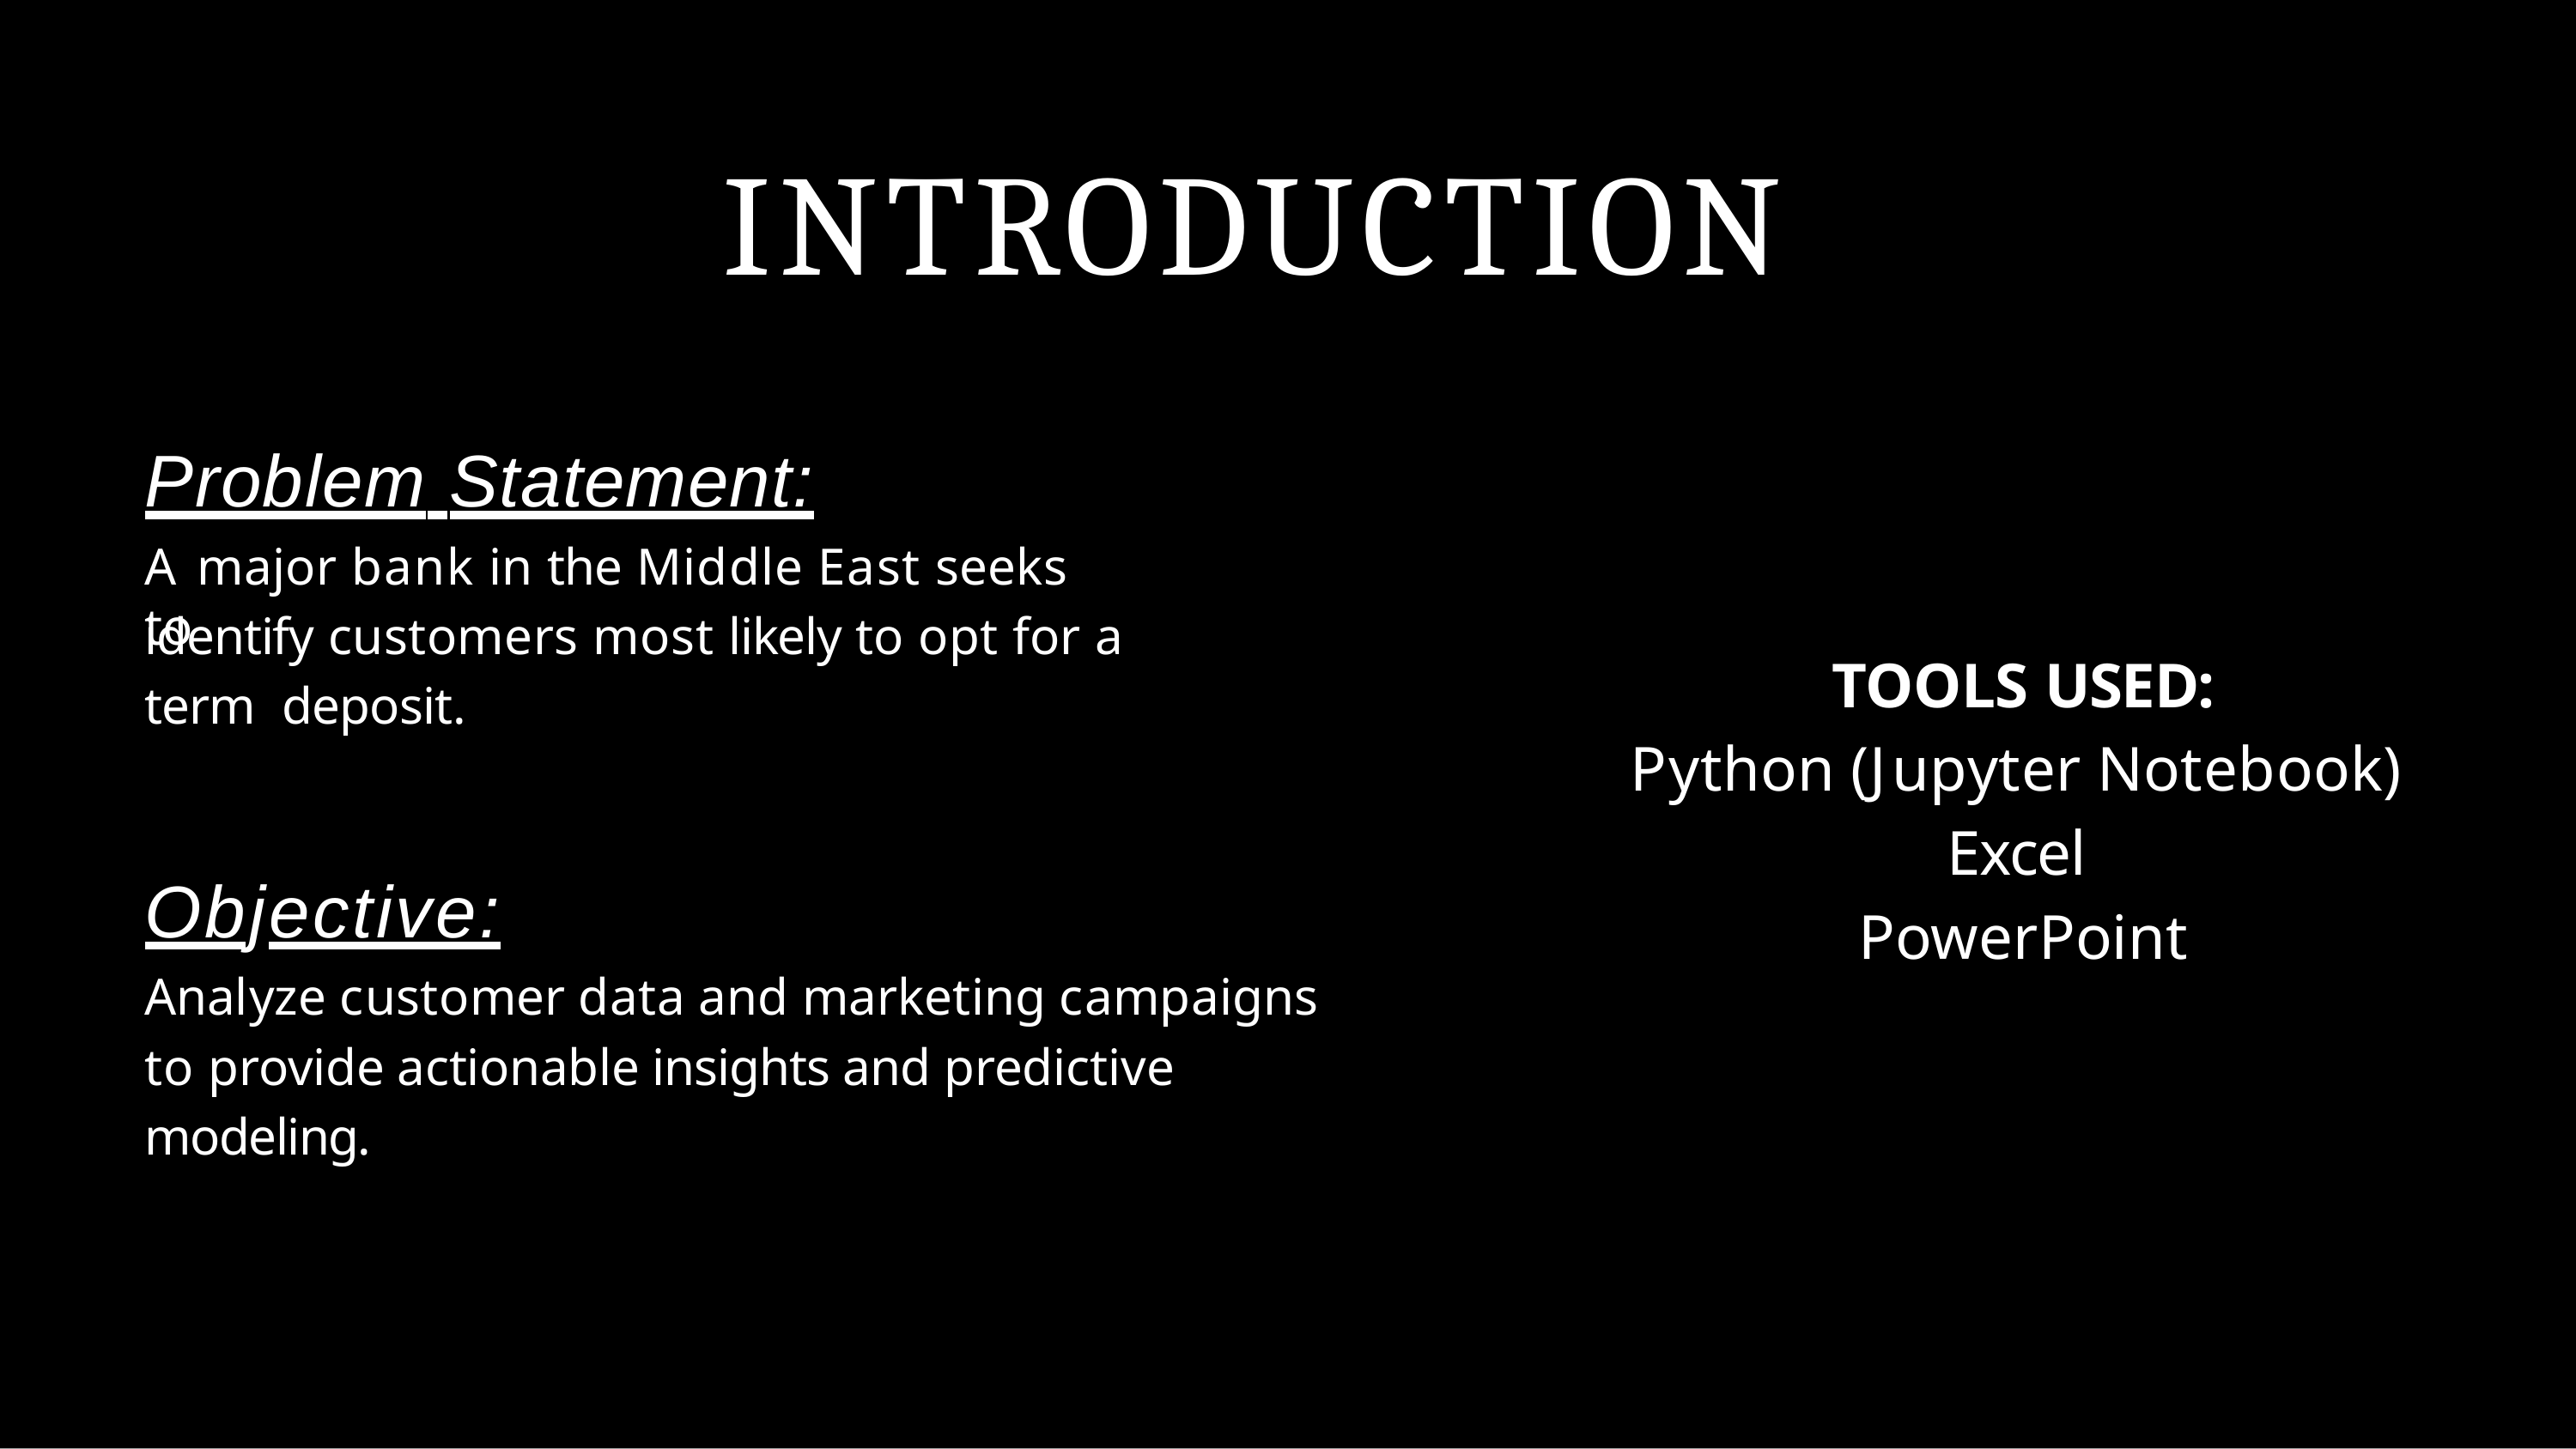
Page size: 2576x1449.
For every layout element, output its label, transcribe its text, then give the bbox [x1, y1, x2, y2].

text_box Problem Statement: A major bank in the Middle East seeks to [143, 413, 1098, 593]
text_box identify customers most likely to opt for a term deposit. [143, 593, 1225, 735]
text_box Objective: Analyze customer data and marketing campaigns to provide actionable insights and predictive modeling. [143, 844, 1332, 1165]
text_box TOOLS USED: Python (Jupyter Notebook) Excel PowerPoint [1614, 633, 2418, 972]
title INTRODUCTION [720, 130, 1822, 374]
